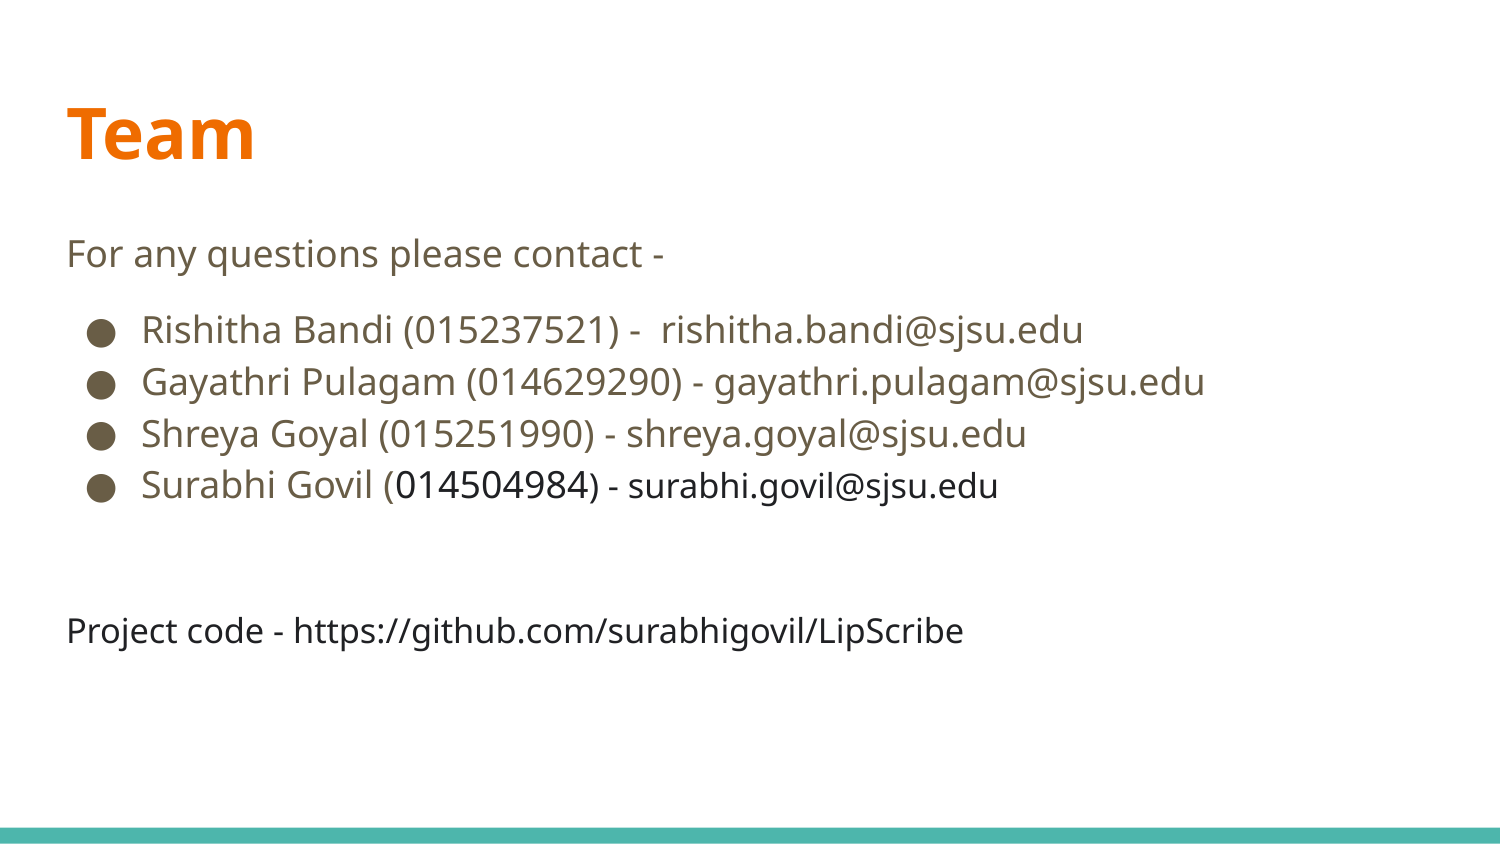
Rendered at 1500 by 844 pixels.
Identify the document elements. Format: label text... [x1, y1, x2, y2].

list For any questions please contact - Rishitha Bandi (015237521) - rishitha.bandi@sjsu.edu Gayathri Pulagam (014629290) - gayathri.pulagam@sjsu.edu Shreya Goyal (015251990) - shreya.goyal@sjsu.edu Surabhi Govil (014504984) - surabhi.govil@sjsu.edu Project code - https://github.com/surabhigovil/LipScribe [51, 207, 1449, 750]
title Team [51, 72, 1449, 189]
